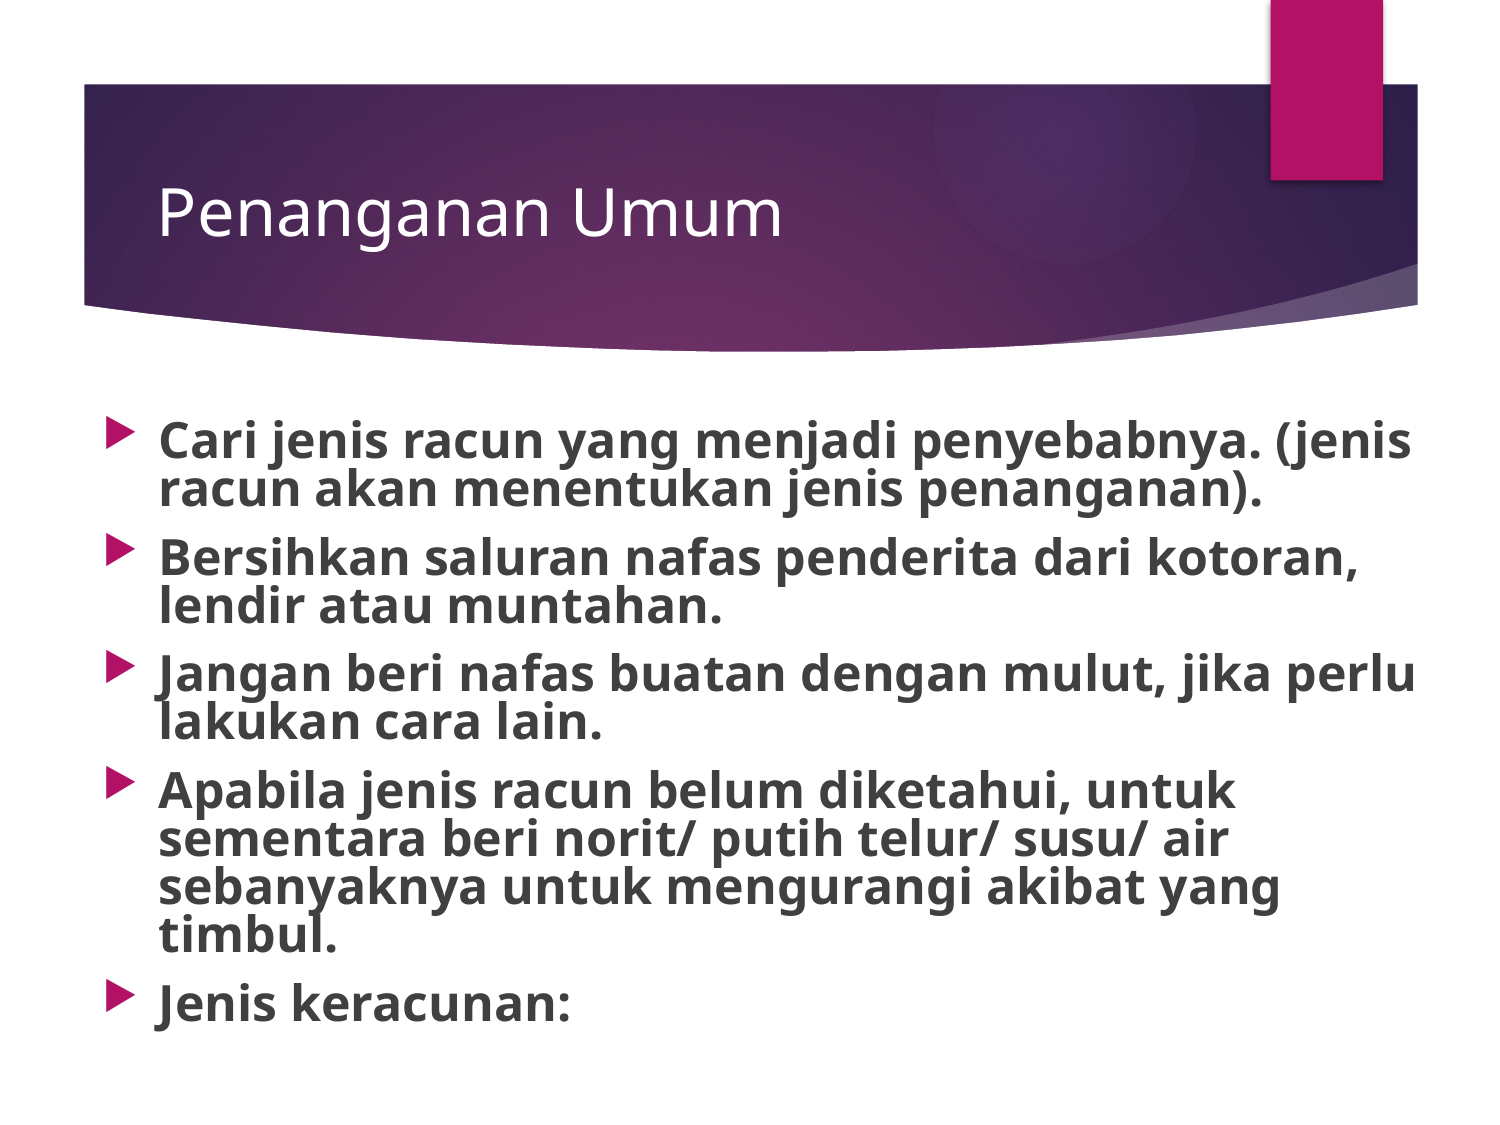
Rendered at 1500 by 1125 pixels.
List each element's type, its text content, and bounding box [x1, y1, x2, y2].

list Cari jenis racun yang menjadi penyebabnya. (jenis racun akan menentukan jenis penanganan). Bersihkan saluran nafas penderita dari kotoran, lendir atau muntahan. Jangan beri nafas buatan dengan mulut, jika perlu lakukan cara lain. Apabila jenis racun belum diketahui, untuk sementara beri norit/ putih telur/ susu/ air sebanyaknya untuk mengurangi akibat yang timbul. Jenis keracunan: [87, 412, 1463, 987]
title Penanganan Umum [141, 152, 1183, 269]
